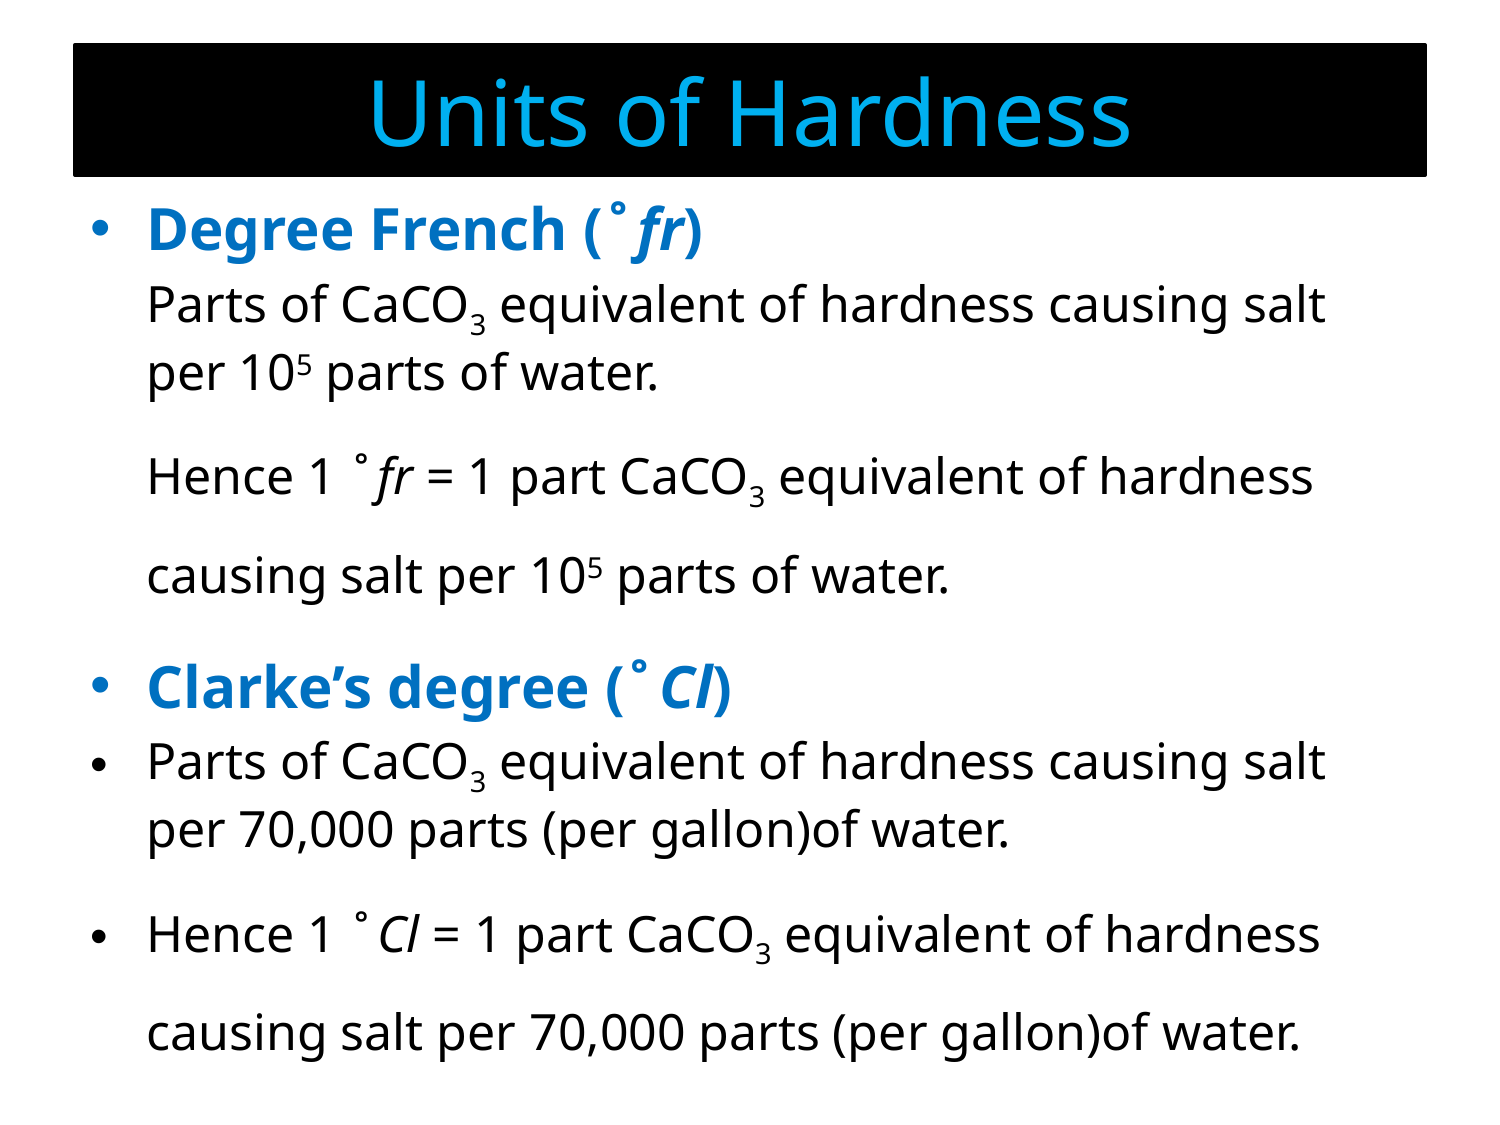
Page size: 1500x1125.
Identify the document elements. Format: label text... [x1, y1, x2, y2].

title Units of Hardness [73, 43, 1427, 177]
list Degree French (˚ fr) Parts of CaCO3 equivalent of hardness causing salt per 105 parts of water. Hence 1 ˚ fr = 1 part CaCO3 equivalent of hardness causing salt per 105 parts of water. Clarke’s degree (˚ Cl) Parts of CaCO3 equivalent of hardness causing salt per 70,000 parts (per gallon)of water. Hence 1 ˚ Cl = 1 part CaCO3 equivalent of hardness causing salt per 70,000 parts (per gallon)of water. [75, 149, 1425, 1050]
